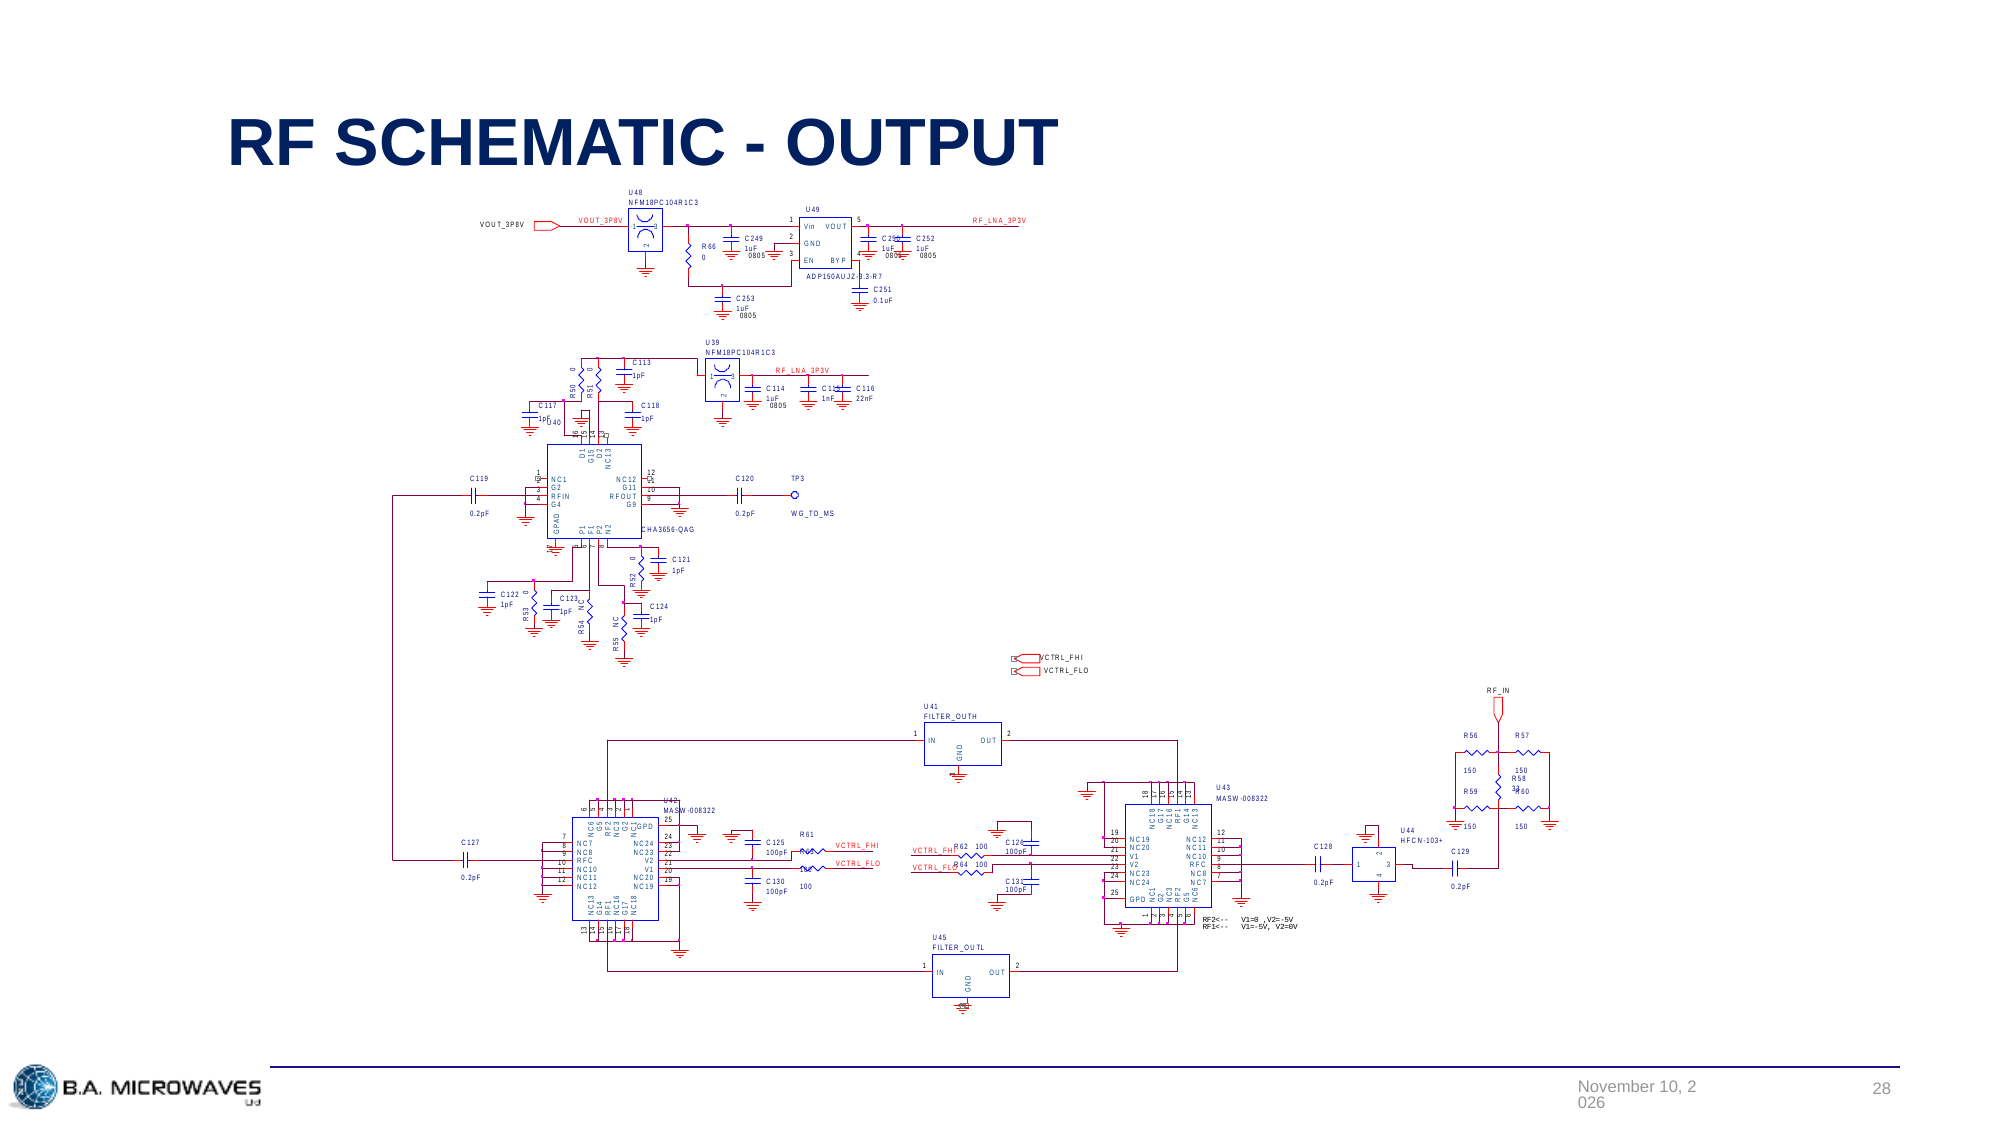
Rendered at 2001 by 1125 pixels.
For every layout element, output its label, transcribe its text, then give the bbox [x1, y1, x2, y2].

title RF SCHEMATIC - OUTPUT [212, 0, 1788, 188]
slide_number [1563, 1068, 1716, 1105]
picture [0, 1049, 270, 1122]
picture [385, 187, 1564, 1020]
